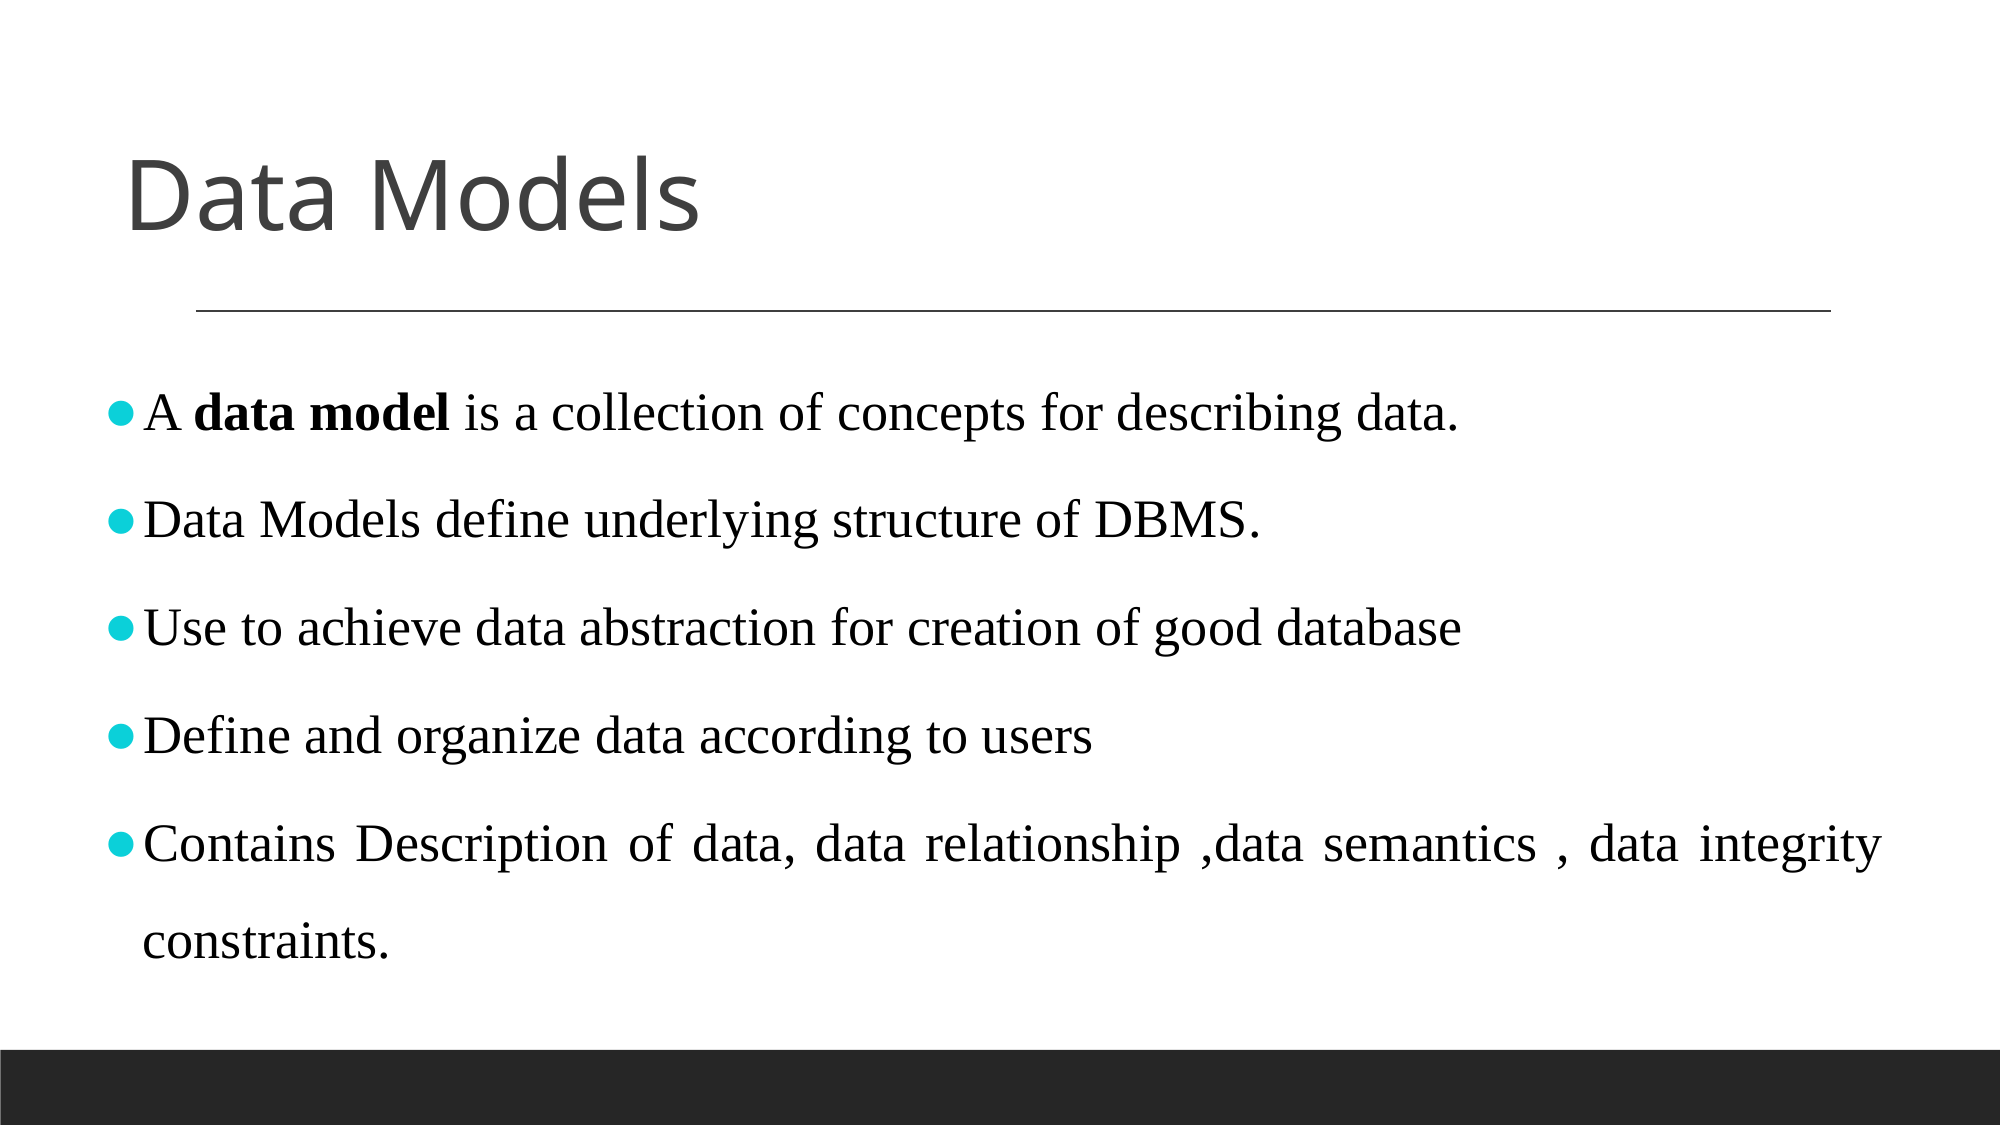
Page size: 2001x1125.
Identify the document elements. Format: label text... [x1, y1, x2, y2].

text_box A data model is a collection of concepts for describing data. Data Models define underlying structure of DBMS. Use to achieve data abstraction for creation of good database Define and organize data according to users Contains Description of data, data relationship ,data semantics , data integrity constraints. [83, 336, 1900, 1057]
text_box Data Models [108, 20, 1759, 259]
